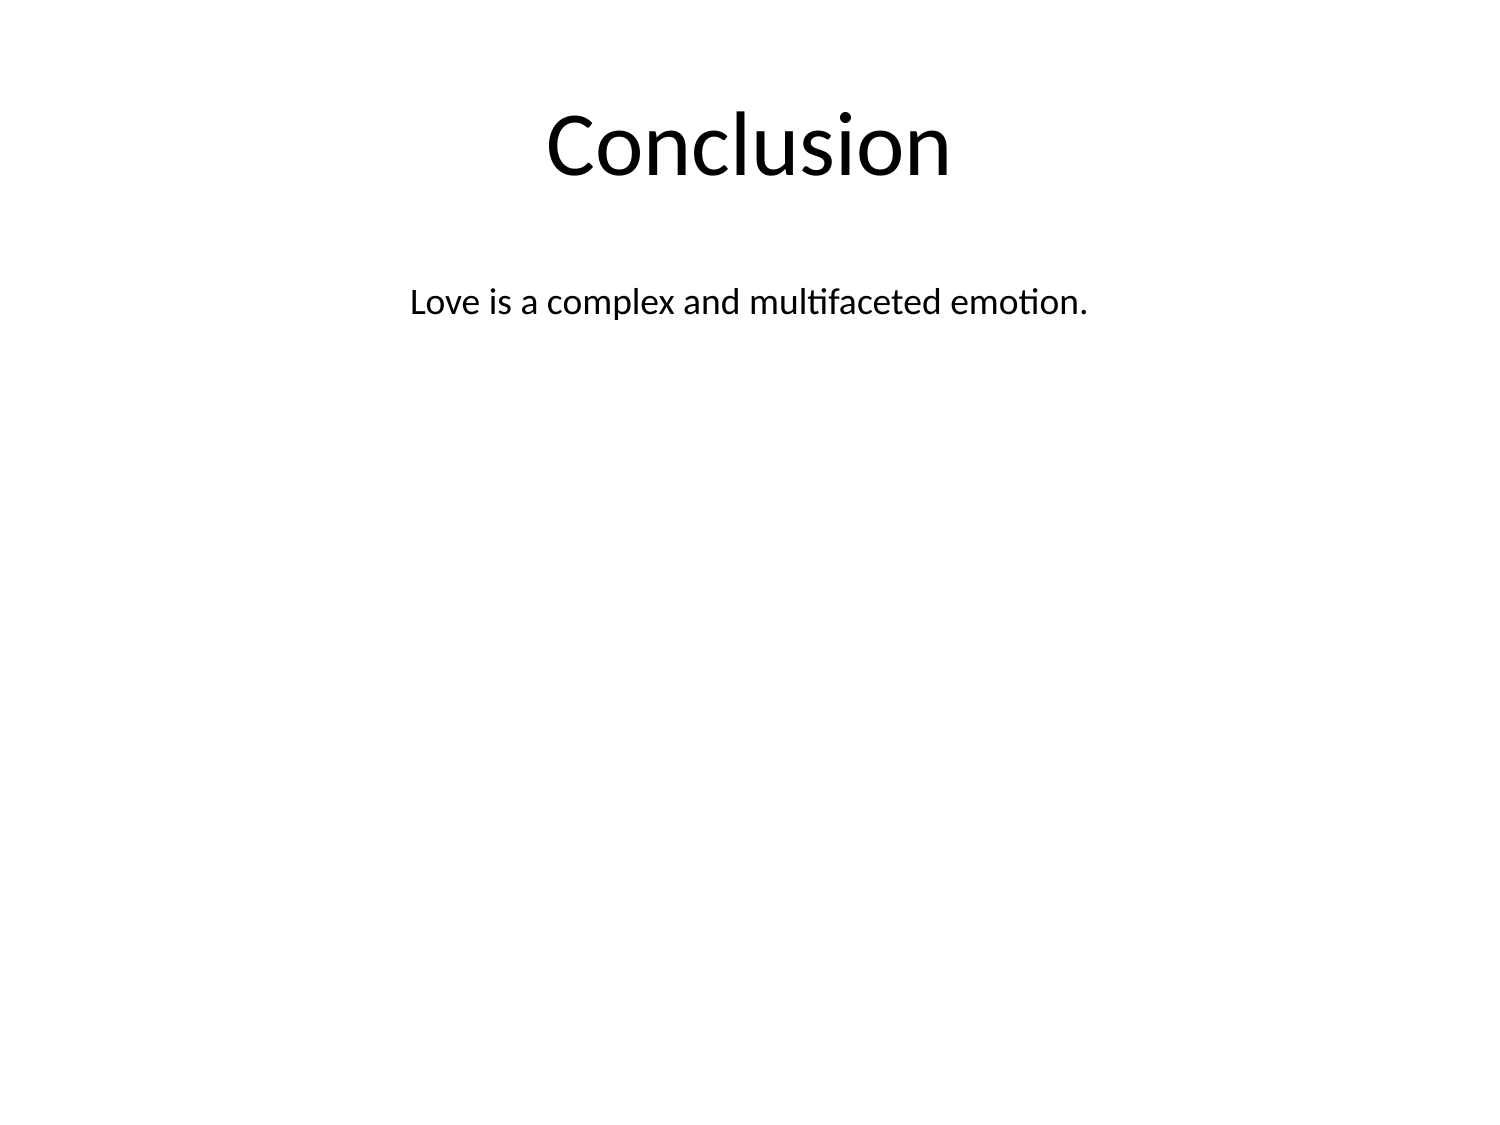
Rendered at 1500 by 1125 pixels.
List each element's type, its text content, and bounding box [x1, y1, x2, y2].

title Conclusion [75, 45, 1425, 233]
text_box Love is a complex and multifaceted emotion. [395, 224, 1105, 330]
